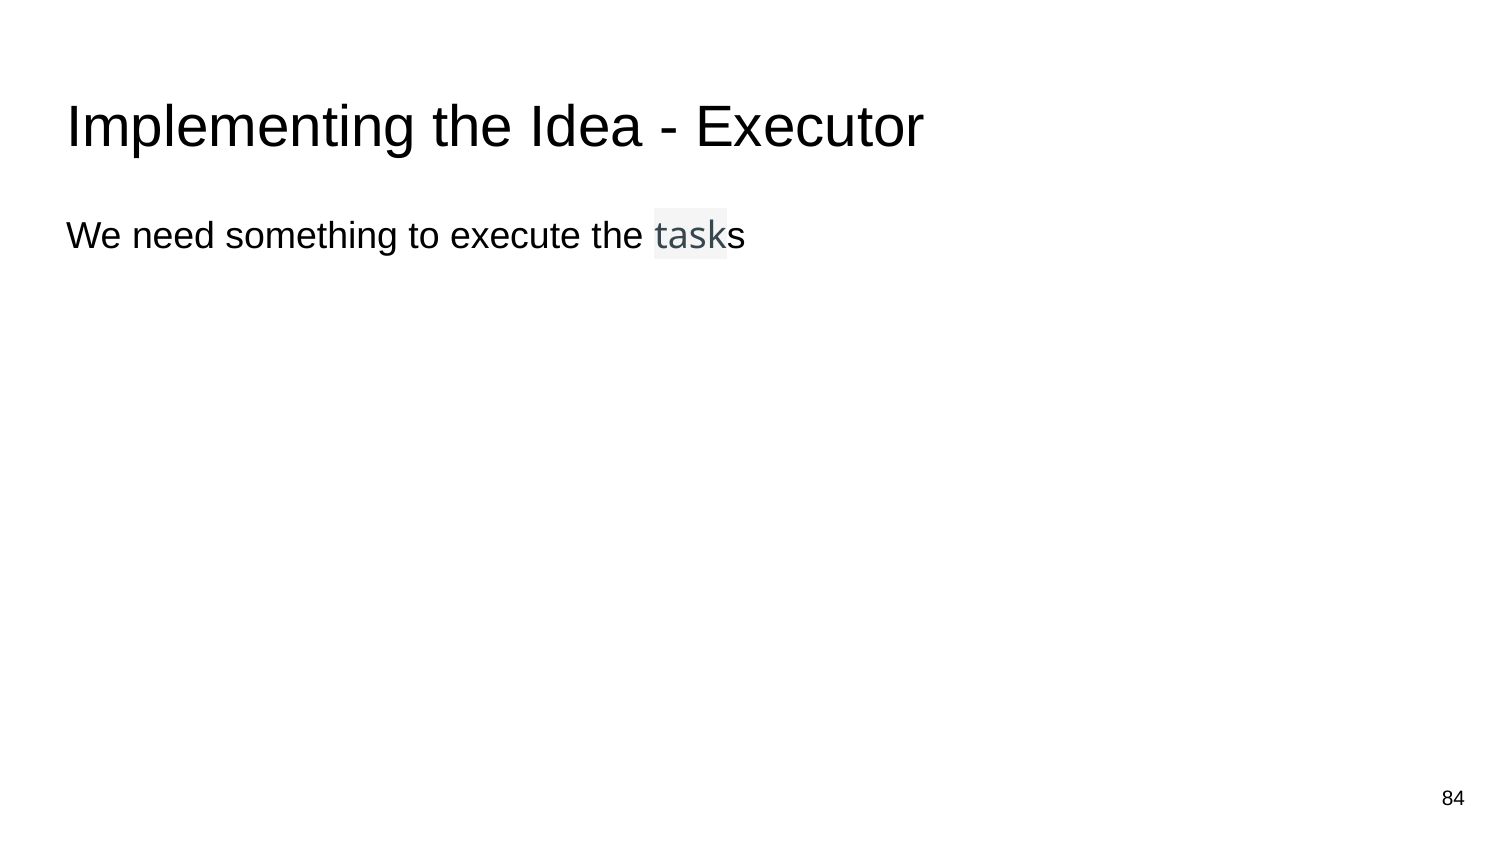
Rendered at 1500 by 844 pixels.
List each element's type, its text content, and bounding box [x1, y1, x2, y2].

list We need something to execute the tasks [51, 189, 1449, 750]
slide_number 84 [1389, 764, 1480, 830]
title Implementing the Idea - Executor [51, 72, 1449, 167]
